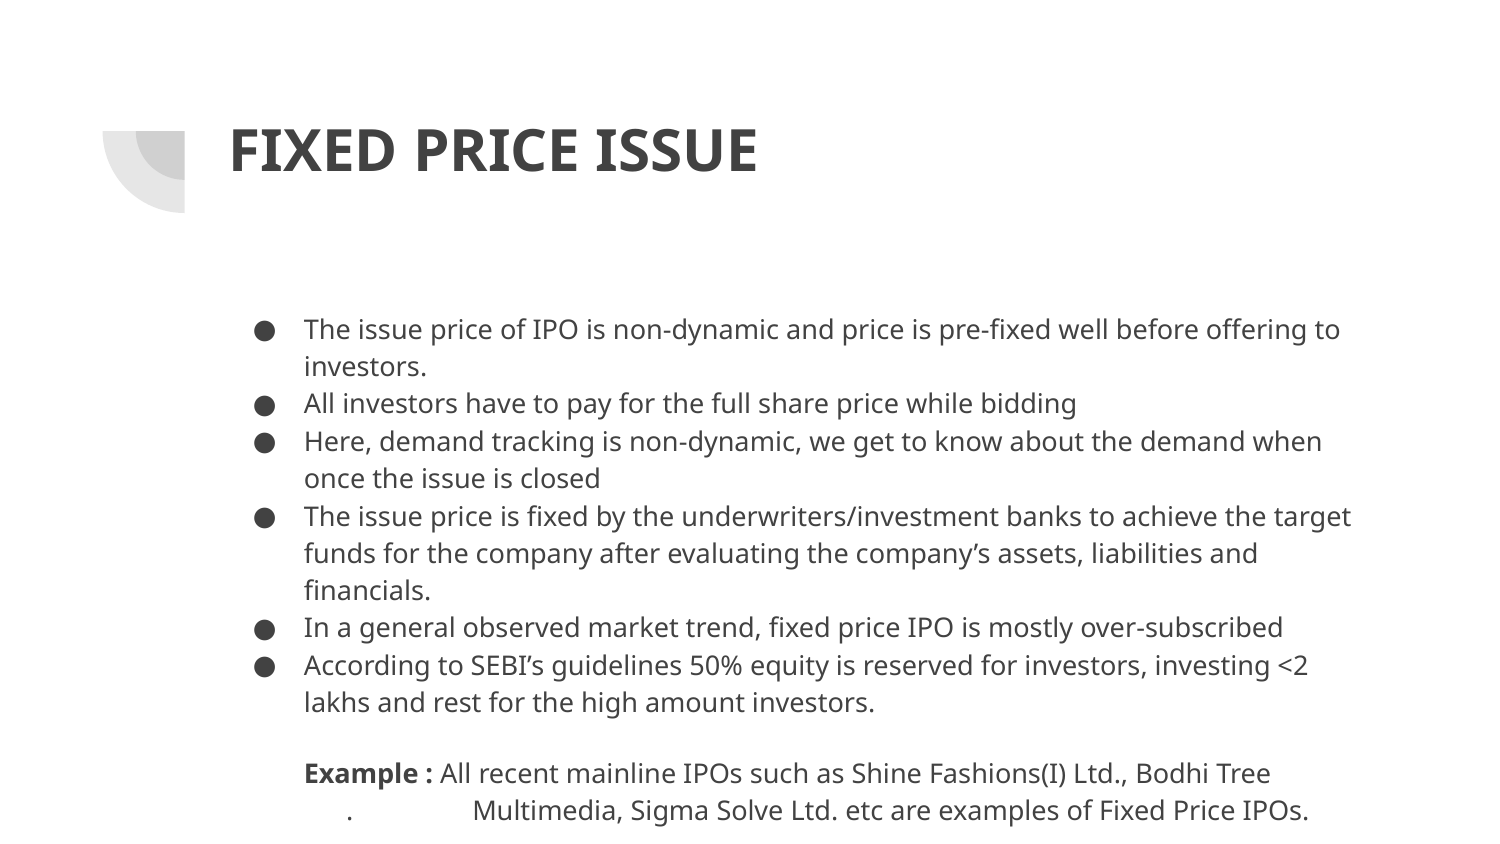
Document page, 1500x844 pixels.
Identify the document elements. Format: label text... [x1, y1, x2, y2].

list The issue price of IPO is non-dynamic and price is pre-fixed well before offering to investors. All investors have to pay for the full share price while bidding Here, demand tracking is non-dynamic, we get to know about the demand when once the issue is closed The issue price is fixed by the underwriters/investment banks to achieve the target funds for the company after evaluating the company’s assets, liabilities and financials. In a general observed market trend, fixed price IPO is mostly over-subscribed According to SEBI’s guidelines 50% equity is reserved for investors, investing <2 lakhs and rest for the high amount investors. Example : All recent mainline IPOs such as Shine Fashions(I) Ltd., Bodhi Tree . Multimedia, Sigma Solve Ltd. etc are examples of Fixed Price IPOs. [213, 292, 1368, 789]
title FIXED PRICE ISSUE [213, 98, 1368, 263]
